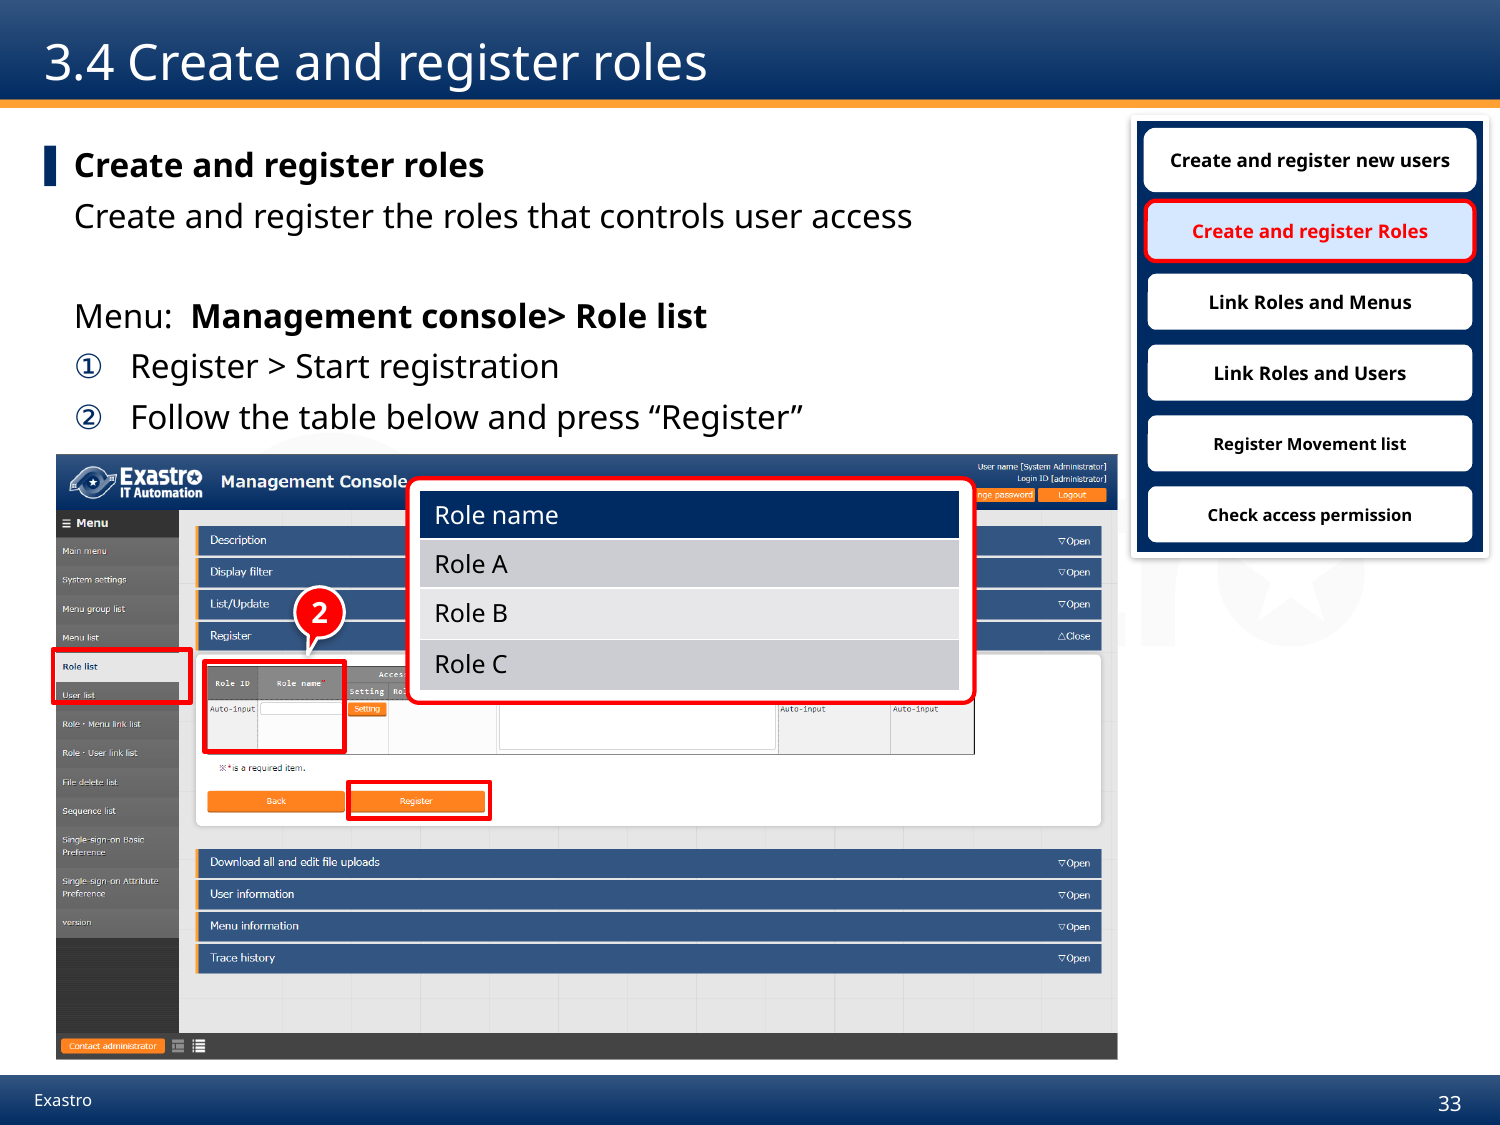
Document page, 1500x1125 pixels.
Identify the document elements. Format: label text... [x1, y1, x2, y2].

picture [0, 0, 1500, 1125]
title 3.4 Create and register roles [29, 18, 1471, 96]
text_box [1133, 117, 1487, 556]
list Create and register roles Create and register the roles that controls user access Menu: Management console> Role list Register > Start registration Follow the table below and press “Register” [29, 137, 1447, 1059]
